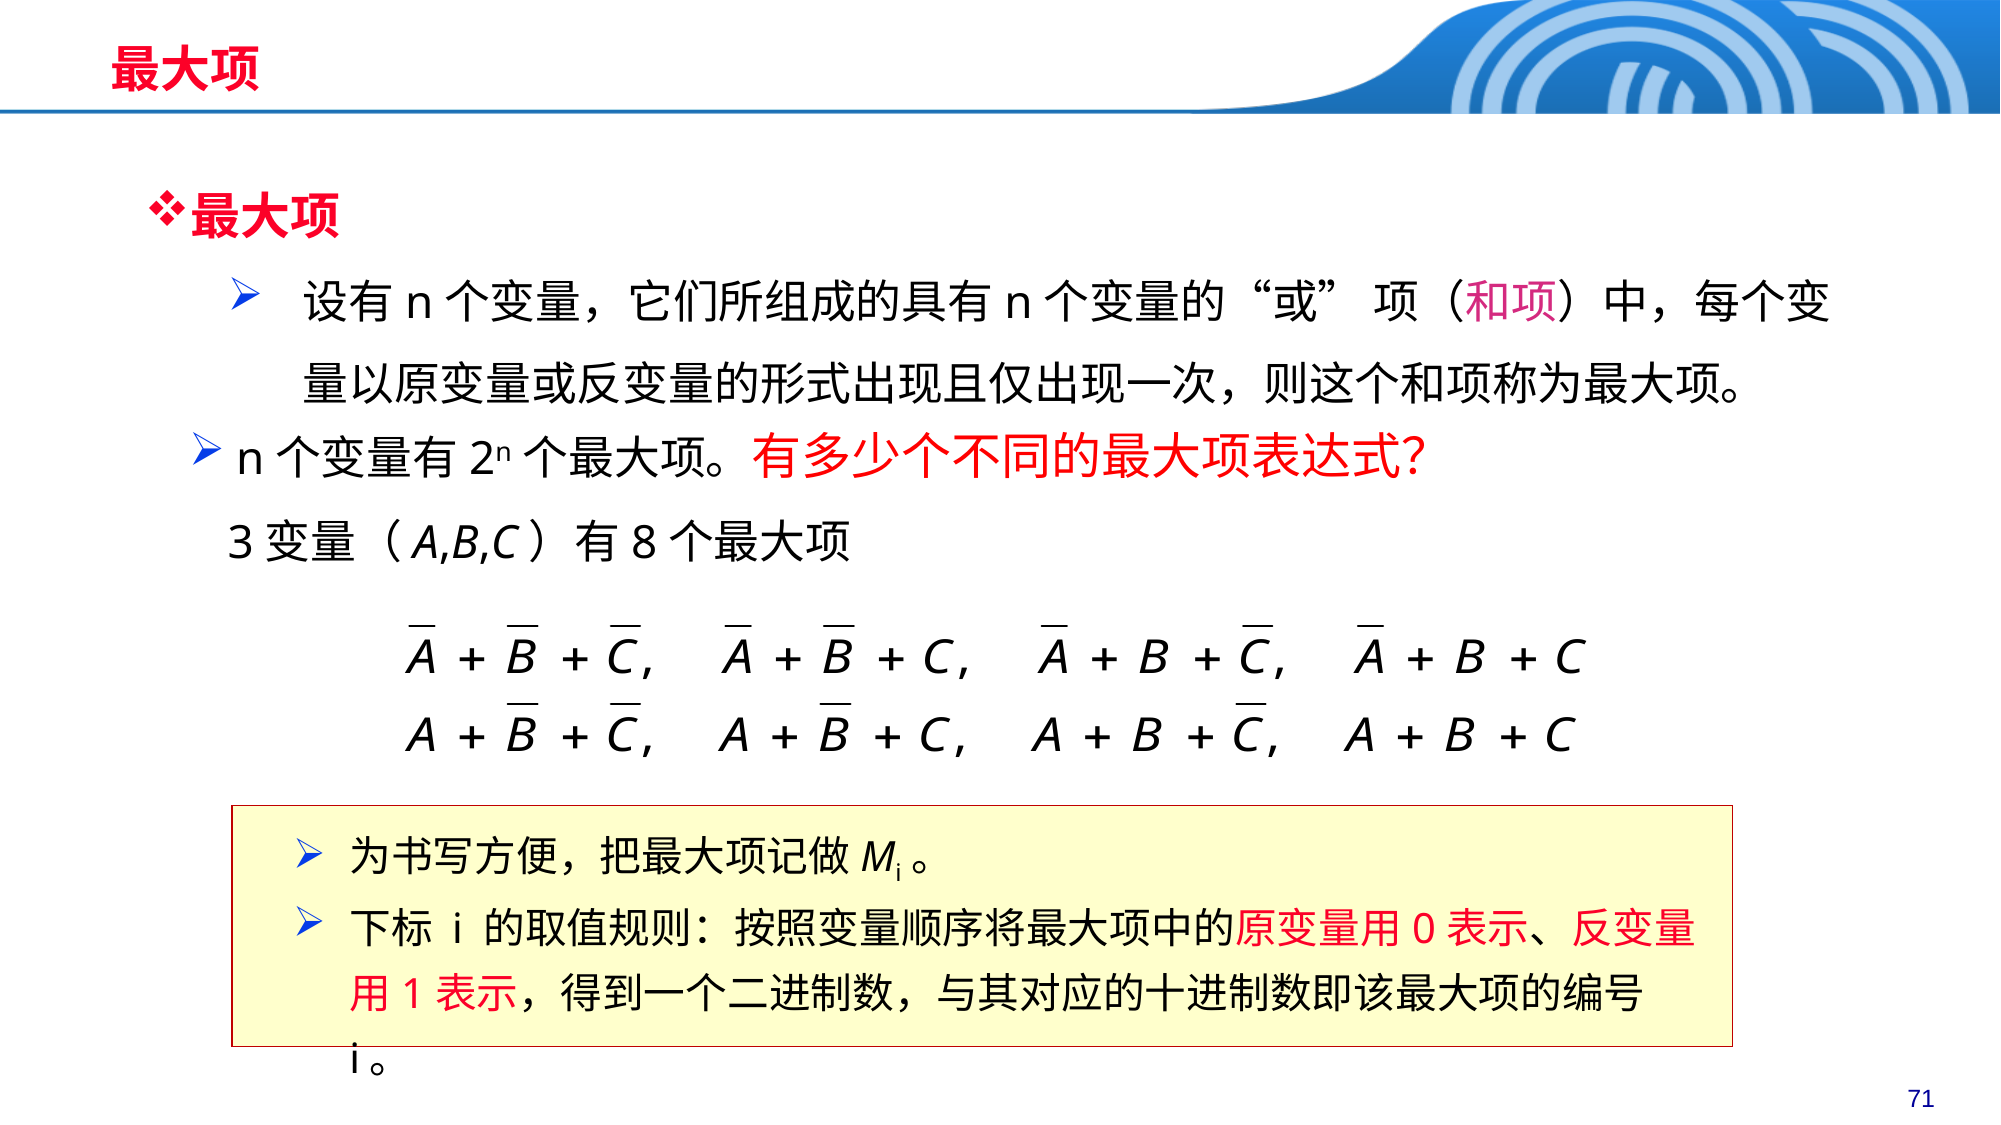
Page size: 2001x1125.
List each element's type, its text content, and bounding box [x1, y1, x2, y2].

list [400, 612, 1600, 770]
text_box 为书写方便，把最大项记做Mi。 下标 i 的取值规则：按照变量顺序将最大项中的原变量用0表示、反变量用1表示，得到一个二进制数，与其对应的十进制数即该最大项的编号i。 [232, 805, 1733, 1047]
text_box 最大项 设有n个变量，它们所组成的具有n个变量的“或” 项（和项）中，每个变量以原变量或反变量的形式出现且仅出现一次，则这个和项称为最大项。 n个变量有2n个最大项。有多少个不同的最大项表达式？ 3变量（A,B,C）有8个最大项 [100, 147, 1886, 575]
title 最大项 [99, 40, 964, 103]
picture [0, 0, 2000, 114]
